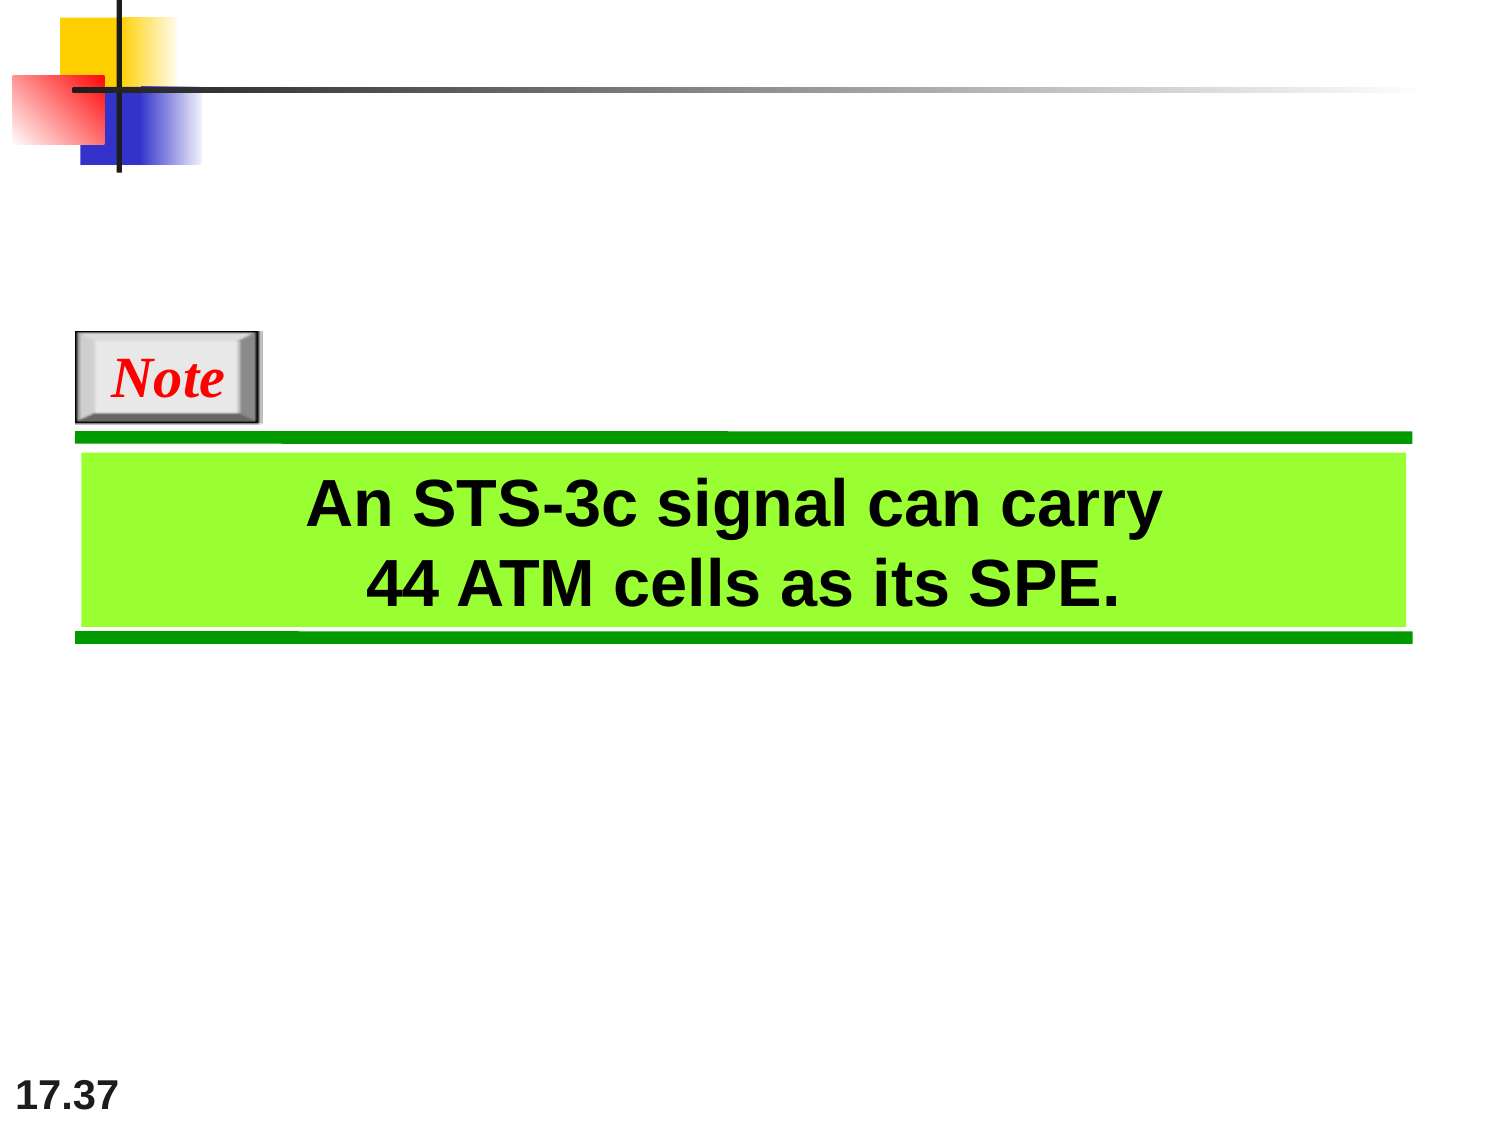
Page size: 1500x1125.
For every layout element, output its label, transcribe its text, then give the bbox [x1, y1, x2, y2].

slide_number 17.37 [0, 1050, 313, 1125]
text_box [122, 17, 177, 86]
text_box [74, 331, 263, 425]
text_box [116, 93, 122, 173]
text_box [122, 93, 141, 165]
text_box [72, 87, 1423, 93]
text_box An STS-3c signal can carry 44 ATM cells as its SPE. [81, 452, 1407, 628]
text_box [60, 17, 116, 86]
text_box [116, 0, 122, 87]
text_box [80, 93, 116, 165]
text_box [141, 93, 202, 165]
text_box [12, 75, 105, 145]
